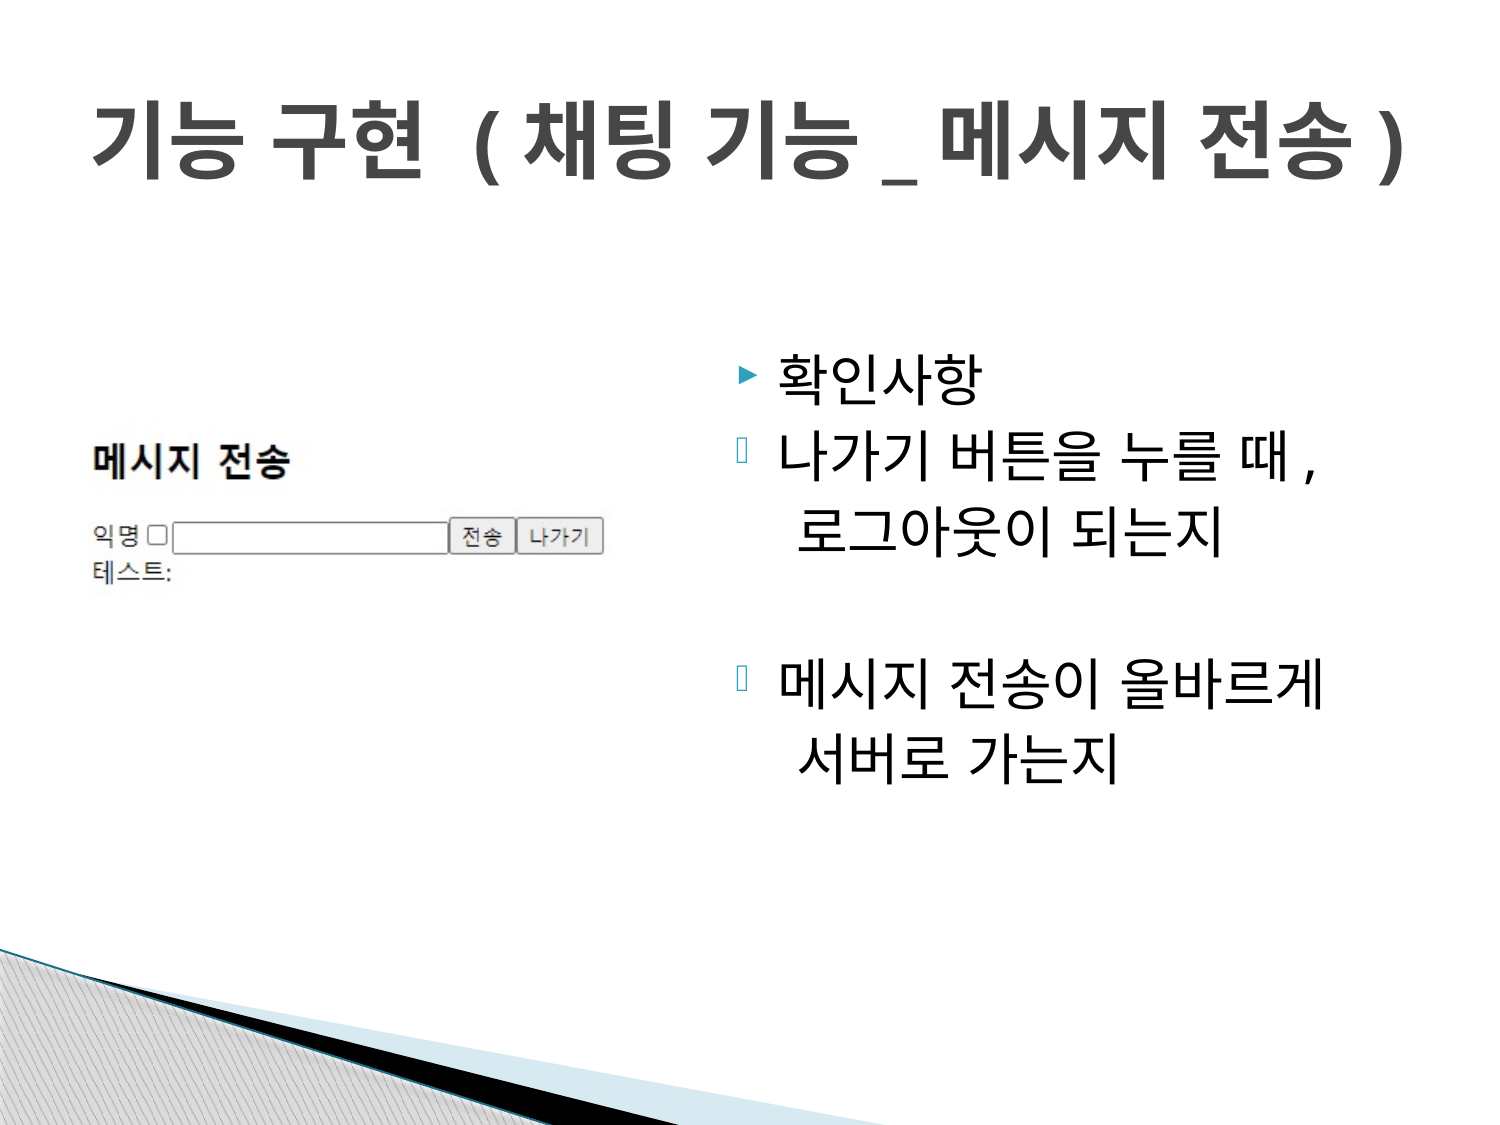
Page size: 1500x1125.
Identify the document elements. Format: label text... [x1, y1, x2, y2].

title 기능 구현 (채팅 기능_메시지 전송) [75, 45, 1425, 233]
list 확인사항 나가기 버튼을 누를 때, 로그아웃이 되는지 메시지 전송이 올바르게 서버로 가는지 [702, 338, 1436, 1081]
picture [88, 420, 627, 617]
